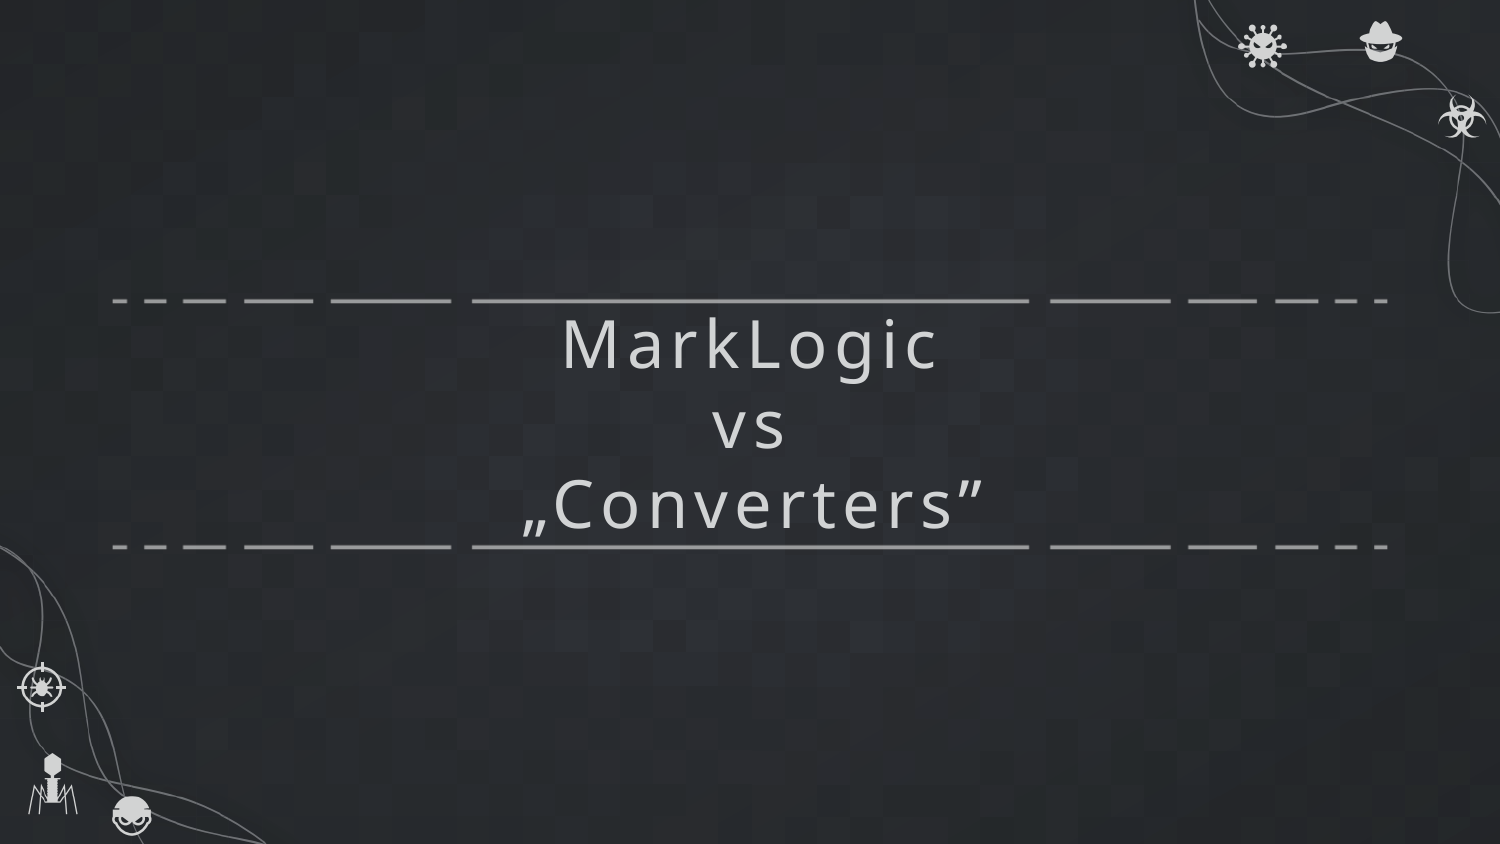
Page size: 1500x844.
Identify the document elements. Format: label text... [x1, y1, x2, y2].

title MarkLogic vs „Converters” [30, 331, 1474, 513]
